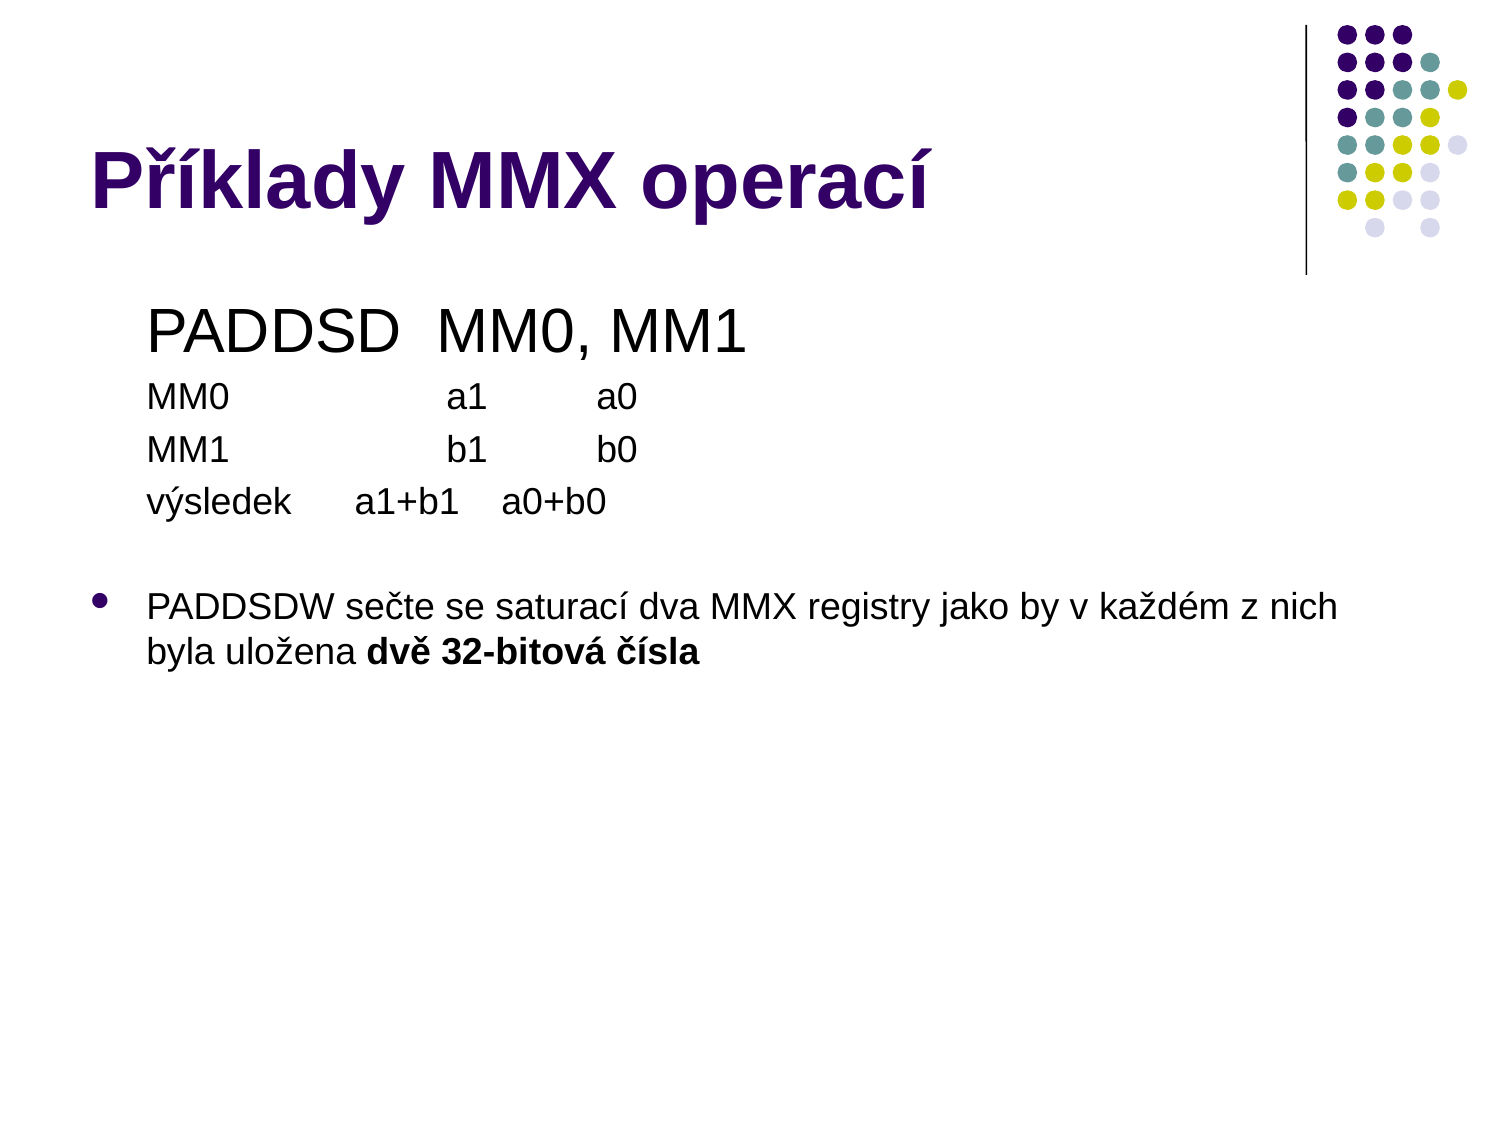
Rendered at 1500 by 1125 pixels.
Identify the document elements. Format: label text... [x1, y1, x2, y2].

title Příklady MMX operací [75, 20, 1313, 233]
list PADDSD MM0, MM1 MM0 a1 a0 MM1 b1 b0 výsledek a1+b1 a0+b0 PADDSDW sečte se saturací dva MMX registry jako by v každém z nich byla uložena dvě 32-bitová čísla [75, 282, 1425, 1006]
